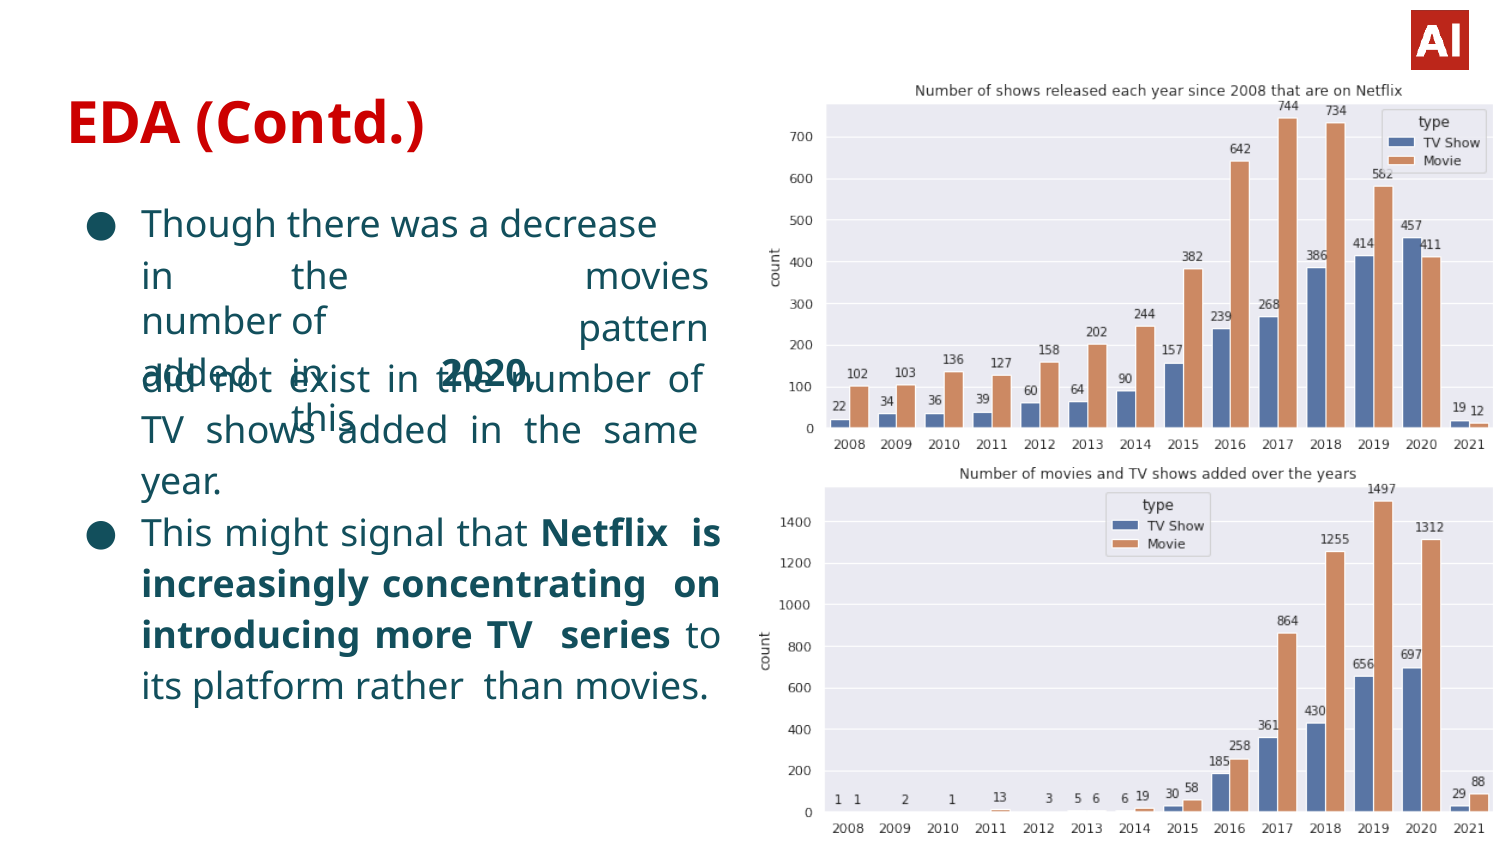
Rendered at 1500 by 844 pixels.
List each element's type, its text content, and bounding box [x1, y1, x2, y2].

text_box Though there was a decrease [82, 197, 721, 245]
text_box in the number of added in 2020, this [138, 242, 553, 346]
text_box movies pattern [576, 242, 721, 346]
picture [759, 467, 1493, 834]
picture [768, 83, 1493, 450]
picture [1411, 10, 1469, 70]
text_box did not exist in the number of TV shows added in the same year. This might signal that Netflix is increasingly concentrating on introducing more TV series to its platform rather than movies. [82, 346, 723, 708]
title EDA (Contd.) [64, 82, 465, 226]
